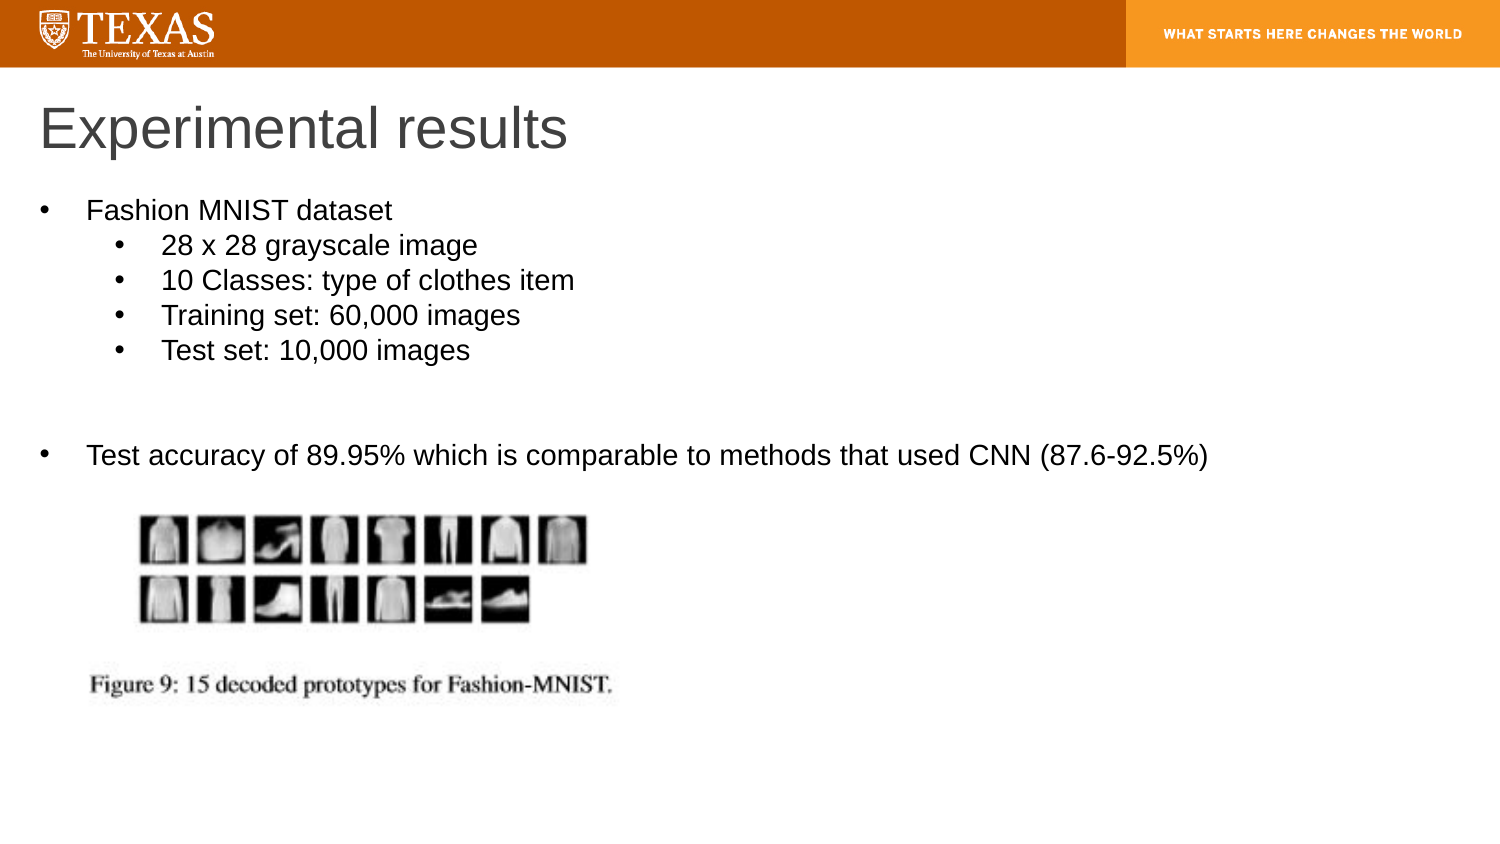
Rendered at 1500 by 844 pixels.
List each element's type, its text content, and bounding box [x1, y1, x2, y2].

text_box Fashion MNIST dataset 28 x 28 grayscale image 10 Classes: type of clothes item Training set: 60,000 images Test set: 10,000 images Test accuracy of 89.95% which is comparable to methods that used CNN (87.6-92.5%) [24, 184, 1450, 479]
title Experimental results [24, 84, 1375, 167]
picture [0, 0, 1500, 844]
